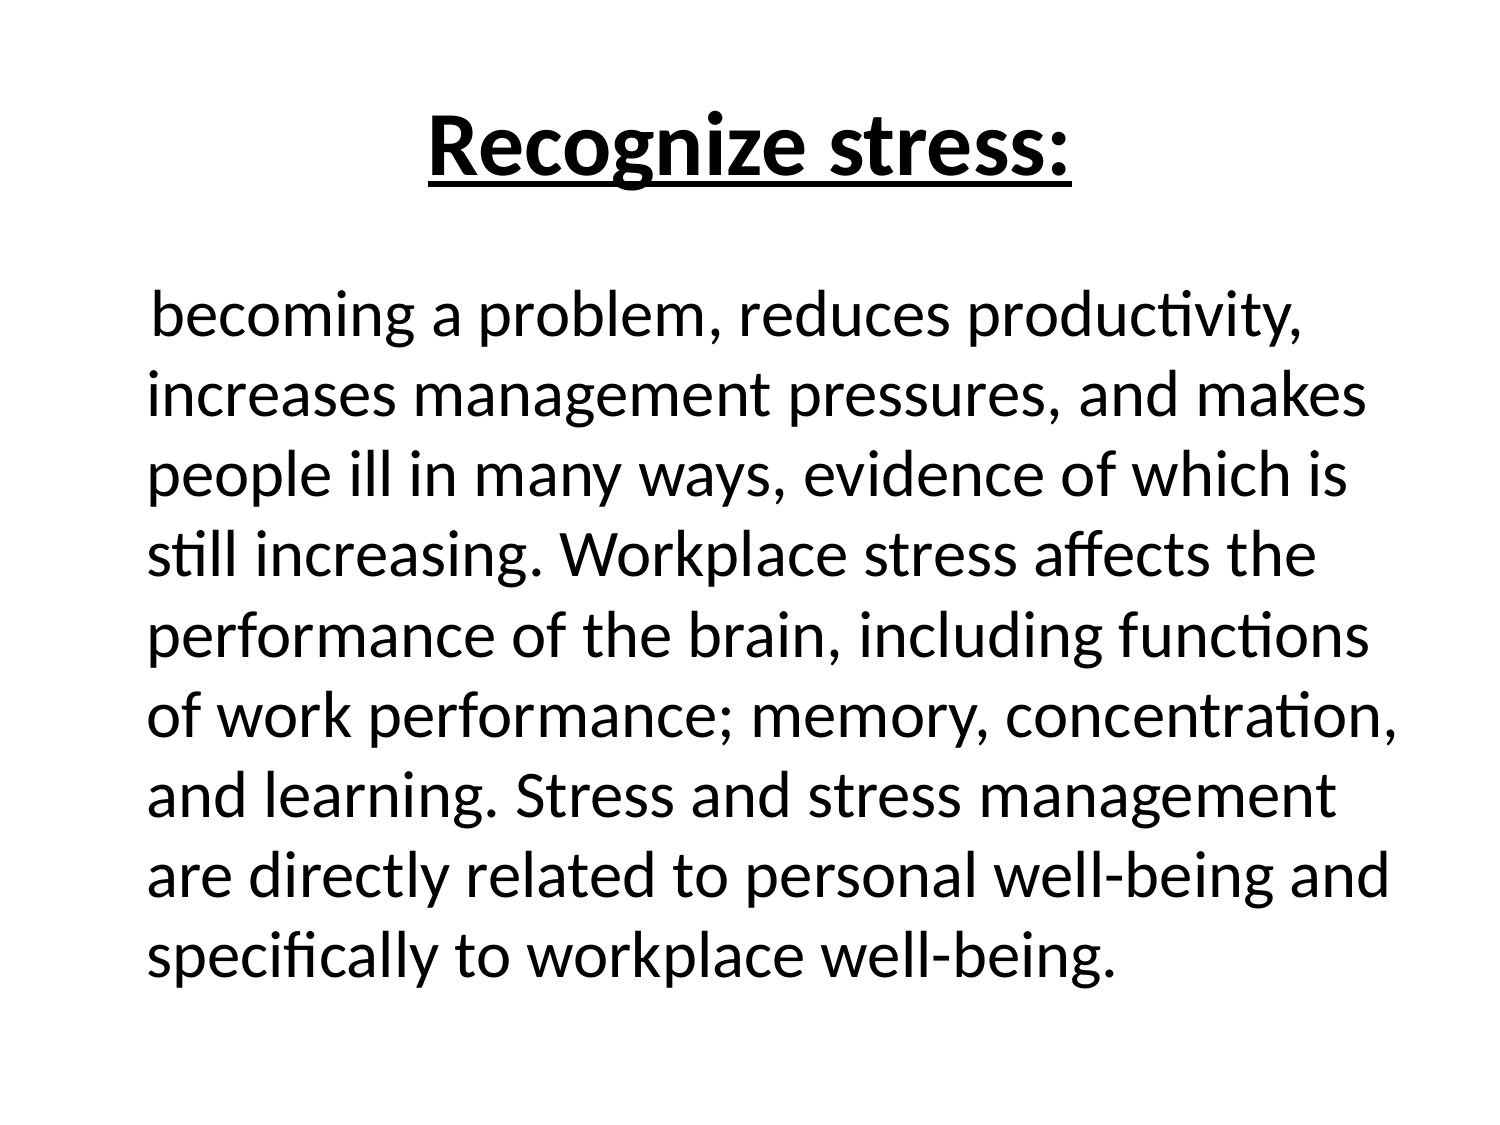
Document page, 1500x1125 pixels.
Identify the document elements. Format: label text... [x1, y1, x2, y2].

list becoming a problem, reduces productivity, increases management pressures, and makes people ill in many ways, evidence of which is still increasing. Workplace stress affects the performance of the brain, including functions of work performance; memory, concentration, and learning. Stress and stress management are directly related to personal well-being and specifically to workplace well-being. [75, 262, 1425, 1005]
title Recognize stress: [75, 45, 1425, 233]
